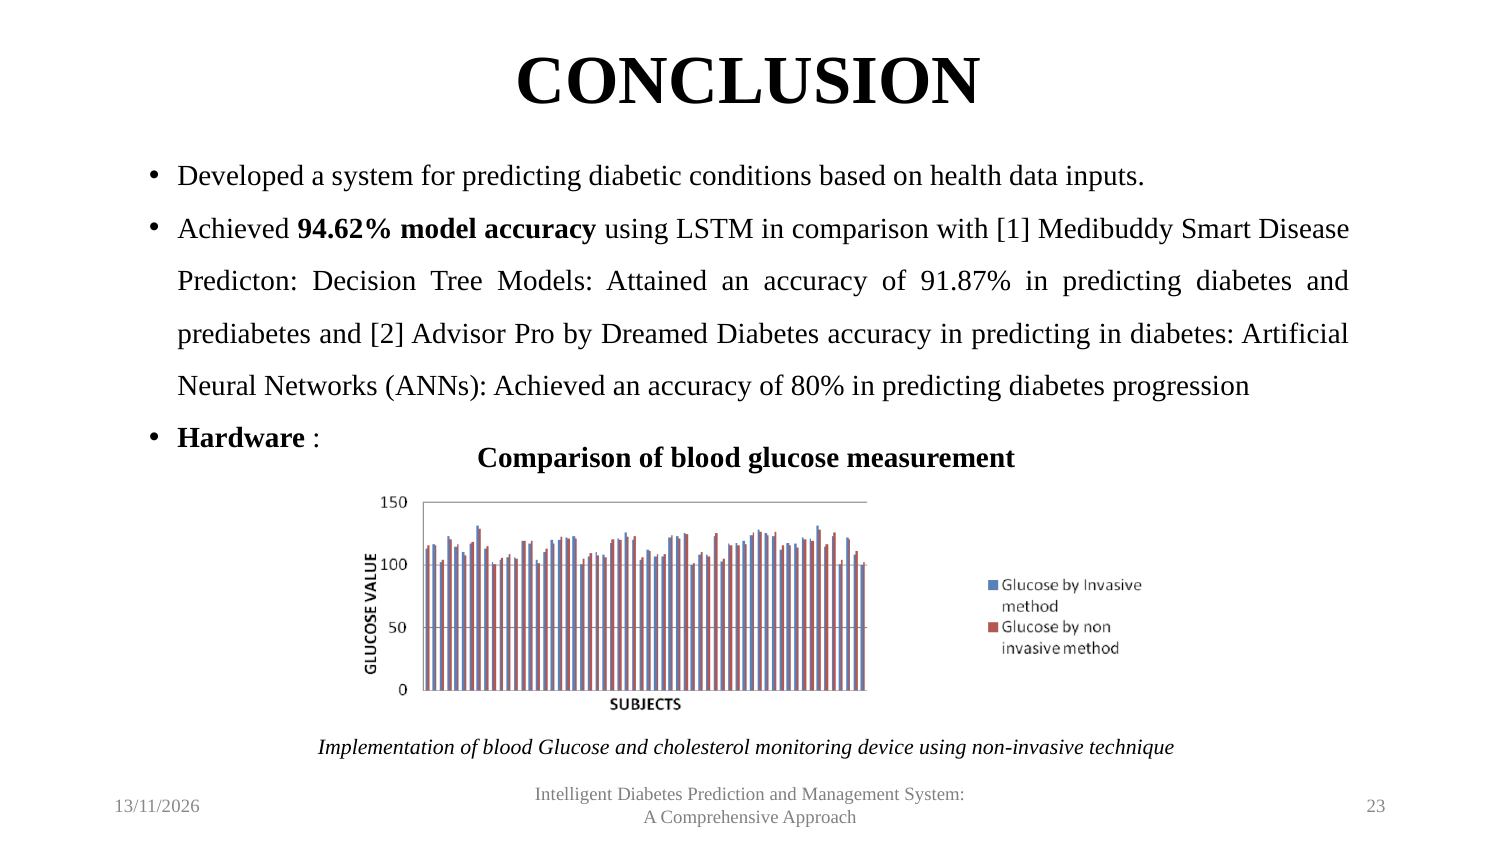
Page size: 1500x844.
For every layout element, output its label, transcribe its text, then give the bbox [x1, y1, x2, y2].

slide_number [103, 782, 441, 827]
footer Intelligent Diabetes Prediction and Management System: A Comprehensive Approach [518, 782, 982, 827]
title CONCLUSION [504, 0, 996, 131]
slide_number 23 [1059, 782, 1397, 827]
text_box Developed a system for predicting diabetic conditions based on health data inputs. Achieved 94.62% model accuracy using LSTM in comparison with [1] Medibuddy Smart Disease Predicton: Decision Tree Models: Attained an accuracy of 91.87% in predicting diabetes and prediabetes and [2] Advisor Pro by Dreamed Diabetes accuracy in predicting in diabetes: Artificial Neural Networks (ANNs): Achieved an accuracy of 80% in predicting diabetes progression Hardware : [134, 131, 1366, 462]
text_box Implementation of blood Glucose and cholesterol monitoring device using non-invasive technique [303, 725, 1197, 767]
text_box Comparison of blood glucose measurement [396, 430, 1104, 481]
picture [343, 488, 1157, 726]
